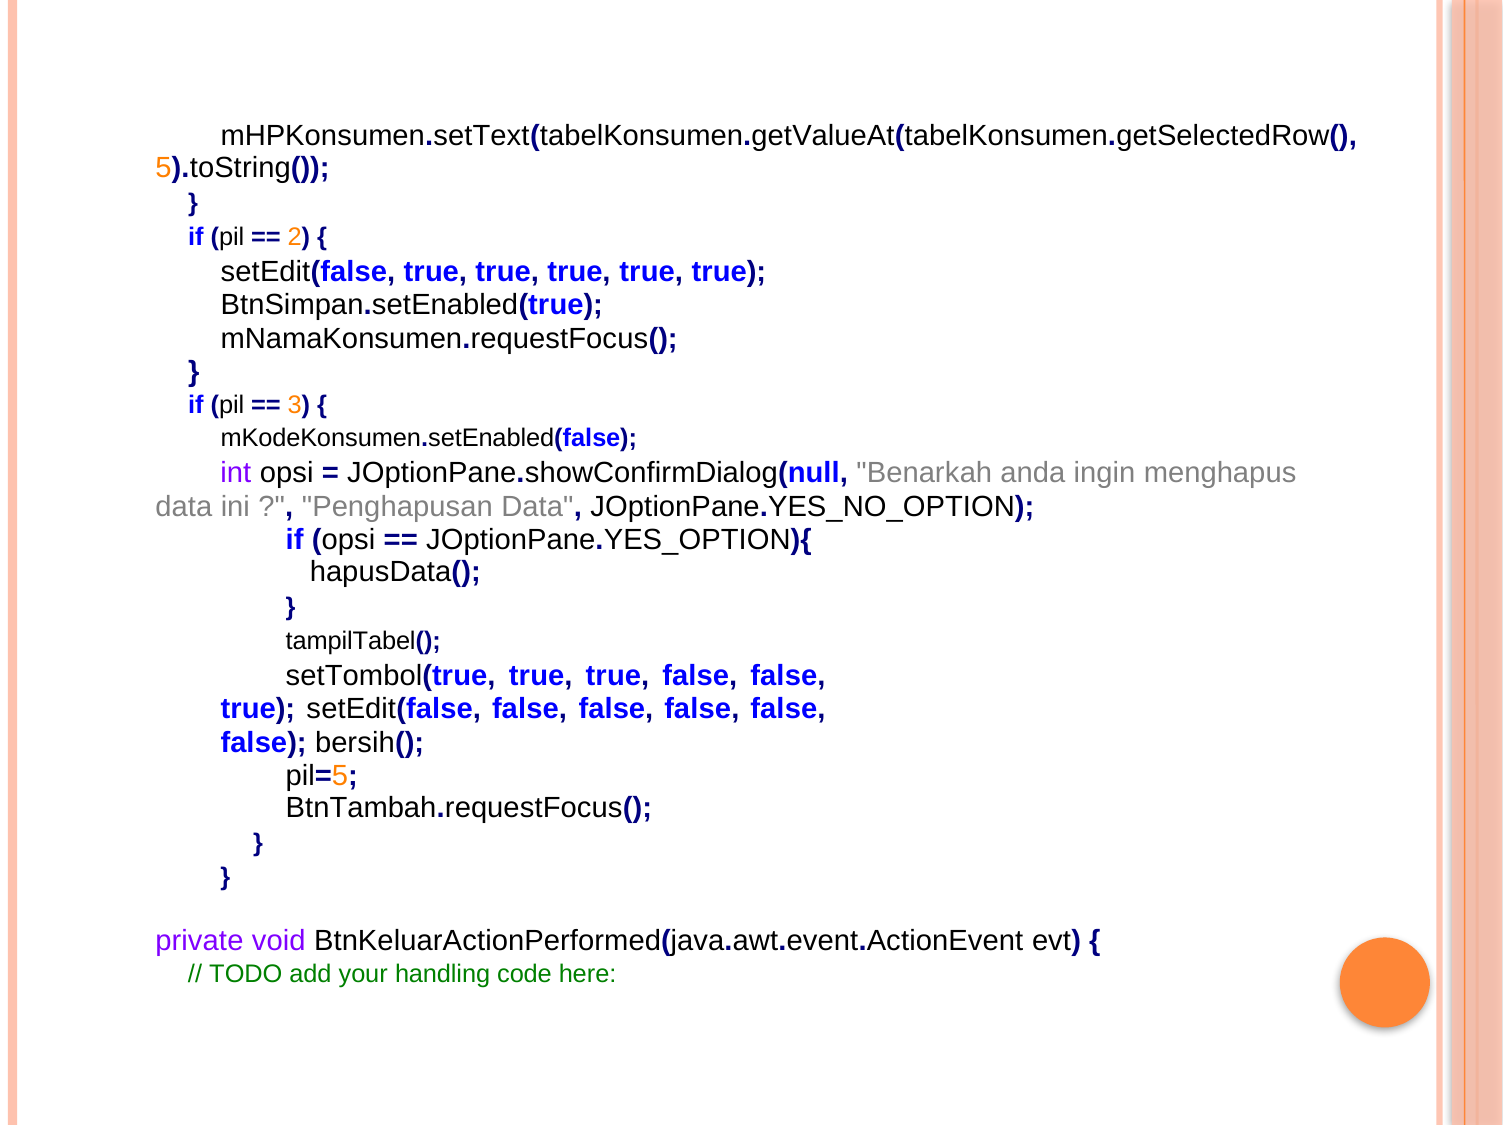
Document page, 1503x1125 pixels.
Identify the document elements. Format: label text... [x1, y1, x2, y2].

text_box mHPKonsumen.setText(tabelKonsumen.getValueAt(tabelKonsumen.getSelectedRow(), 5).toString()); } if (pil == 2) { setEdit(false, true, true, true, true, true); BtnSimpan.setEnabled(true); mNamaKonsumen.requestFocus(); } if (pil == 3) { mKodeKonsumen.setEnabled(false); int opsi = JOptionPane.showConfirmDialog(null, "Benarkah anda ingin menghapus data ini ?", "Penghapusan Data", JOptionPane.YES_NO_OPTION); if (opsi == JOptionPane.YES_OPTION){ hapusData(); } tampilTabel(); setTombol(true, true, true, false, false, true); setEdit(false, false, false, false, false, false); bersih(); pil=5; BtnTambah.requestFocus(); } } [153, 119, 1362, 891]
text_box private void BtnKeluarActionPerformed(java.awt.event.ActionEvent evt) { // TODO add your handling code here: [153, 924, 1101, 992]
